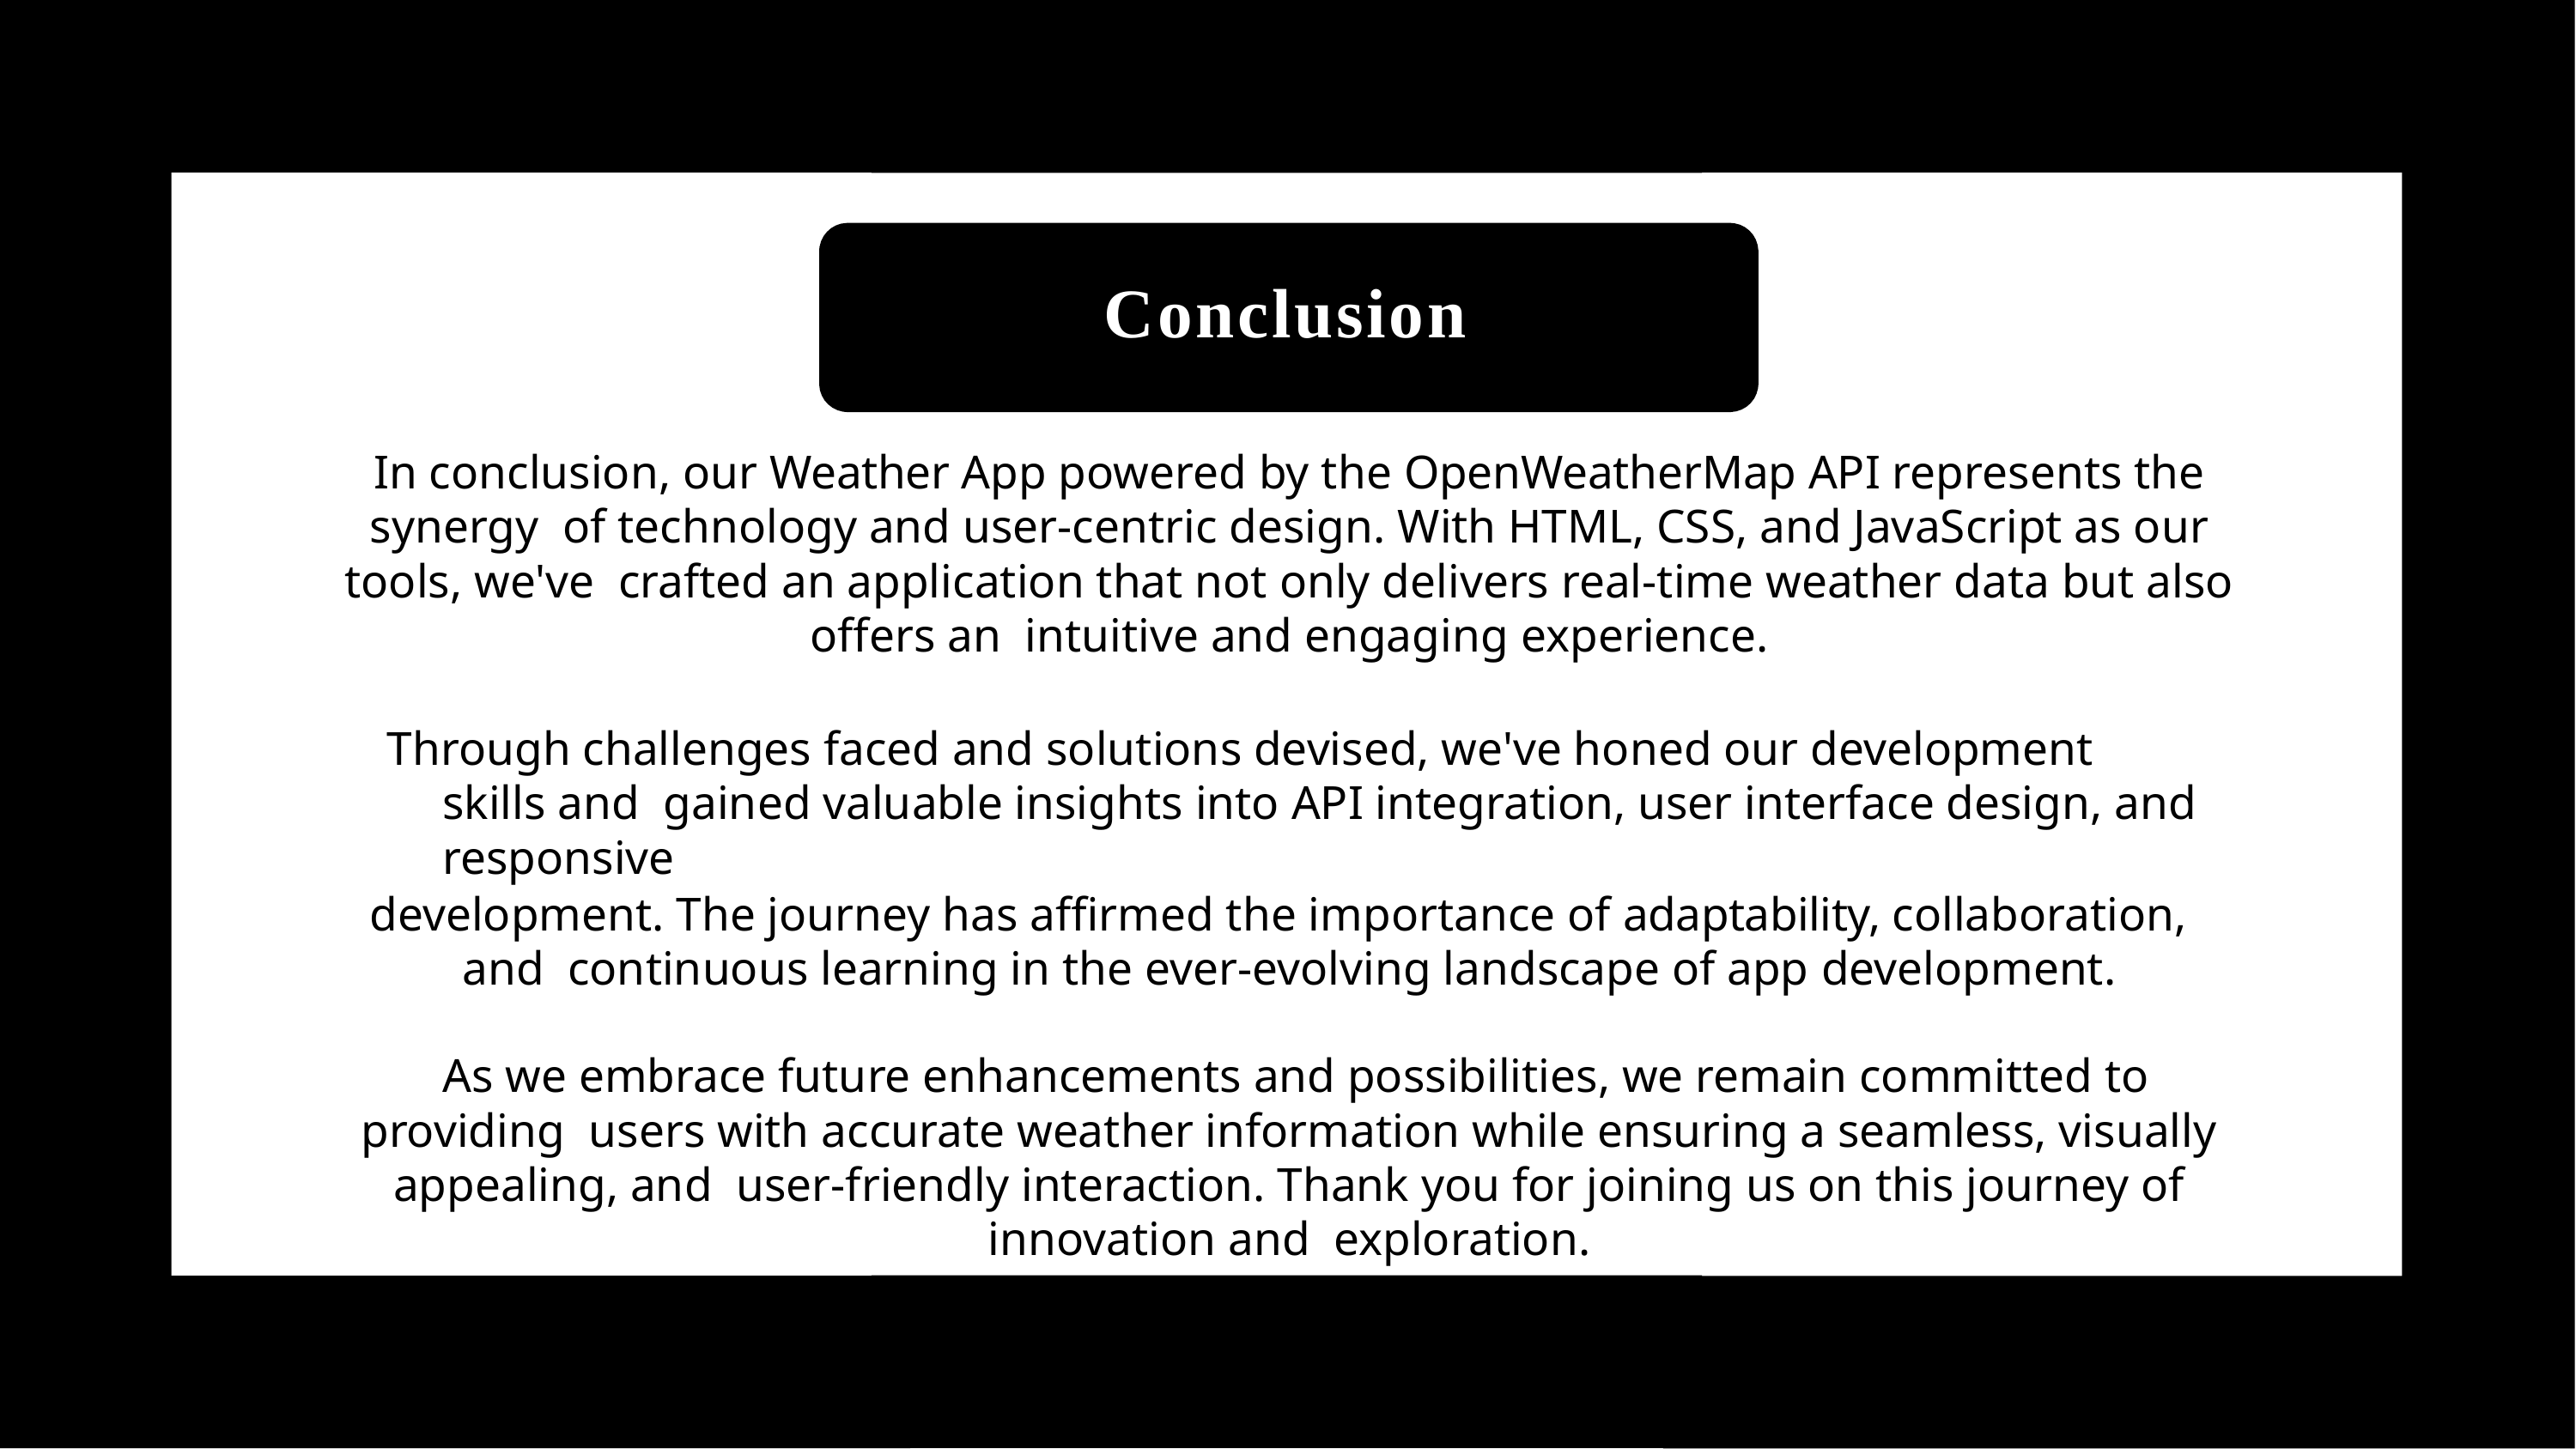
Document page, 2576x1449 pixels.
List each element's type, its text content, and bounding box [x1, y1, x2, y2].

text_box [1662, 0, 2575, 1449]
text_box [819, 222, 1759, 413]
title Conclusion [1102, 266, 1473, 511]
text_box In conclusion, our Weather App powered by the OpenWeatherMap API represents the synergy of technology and user-centric design. With HTML, CSS, and JavaScript as our tools, we've crafted an application that not only delivers real-time weather data but also offers an intuitive and engaging experience. Through challenges faced and solutions devised, we've honed our development skills and gained valuable insights into API integration, user interface design, and responsive development. The journey has affirmed the importance of adaptability, collaboration, and continuous learning in the ever-evolving landscape of app development. As we embrace future enhancements and possibilities, we remain committed to providing users with accurate weather information while ensuring a seamless, visually appealing, and user-friendly interaction. Thank you for joining us on this journey of innovation and exploration. [337, 444, 2240, 1266]
text_box [871, 1275, 1703, 1448]
text_box [0, 0, 1703, 1449]
